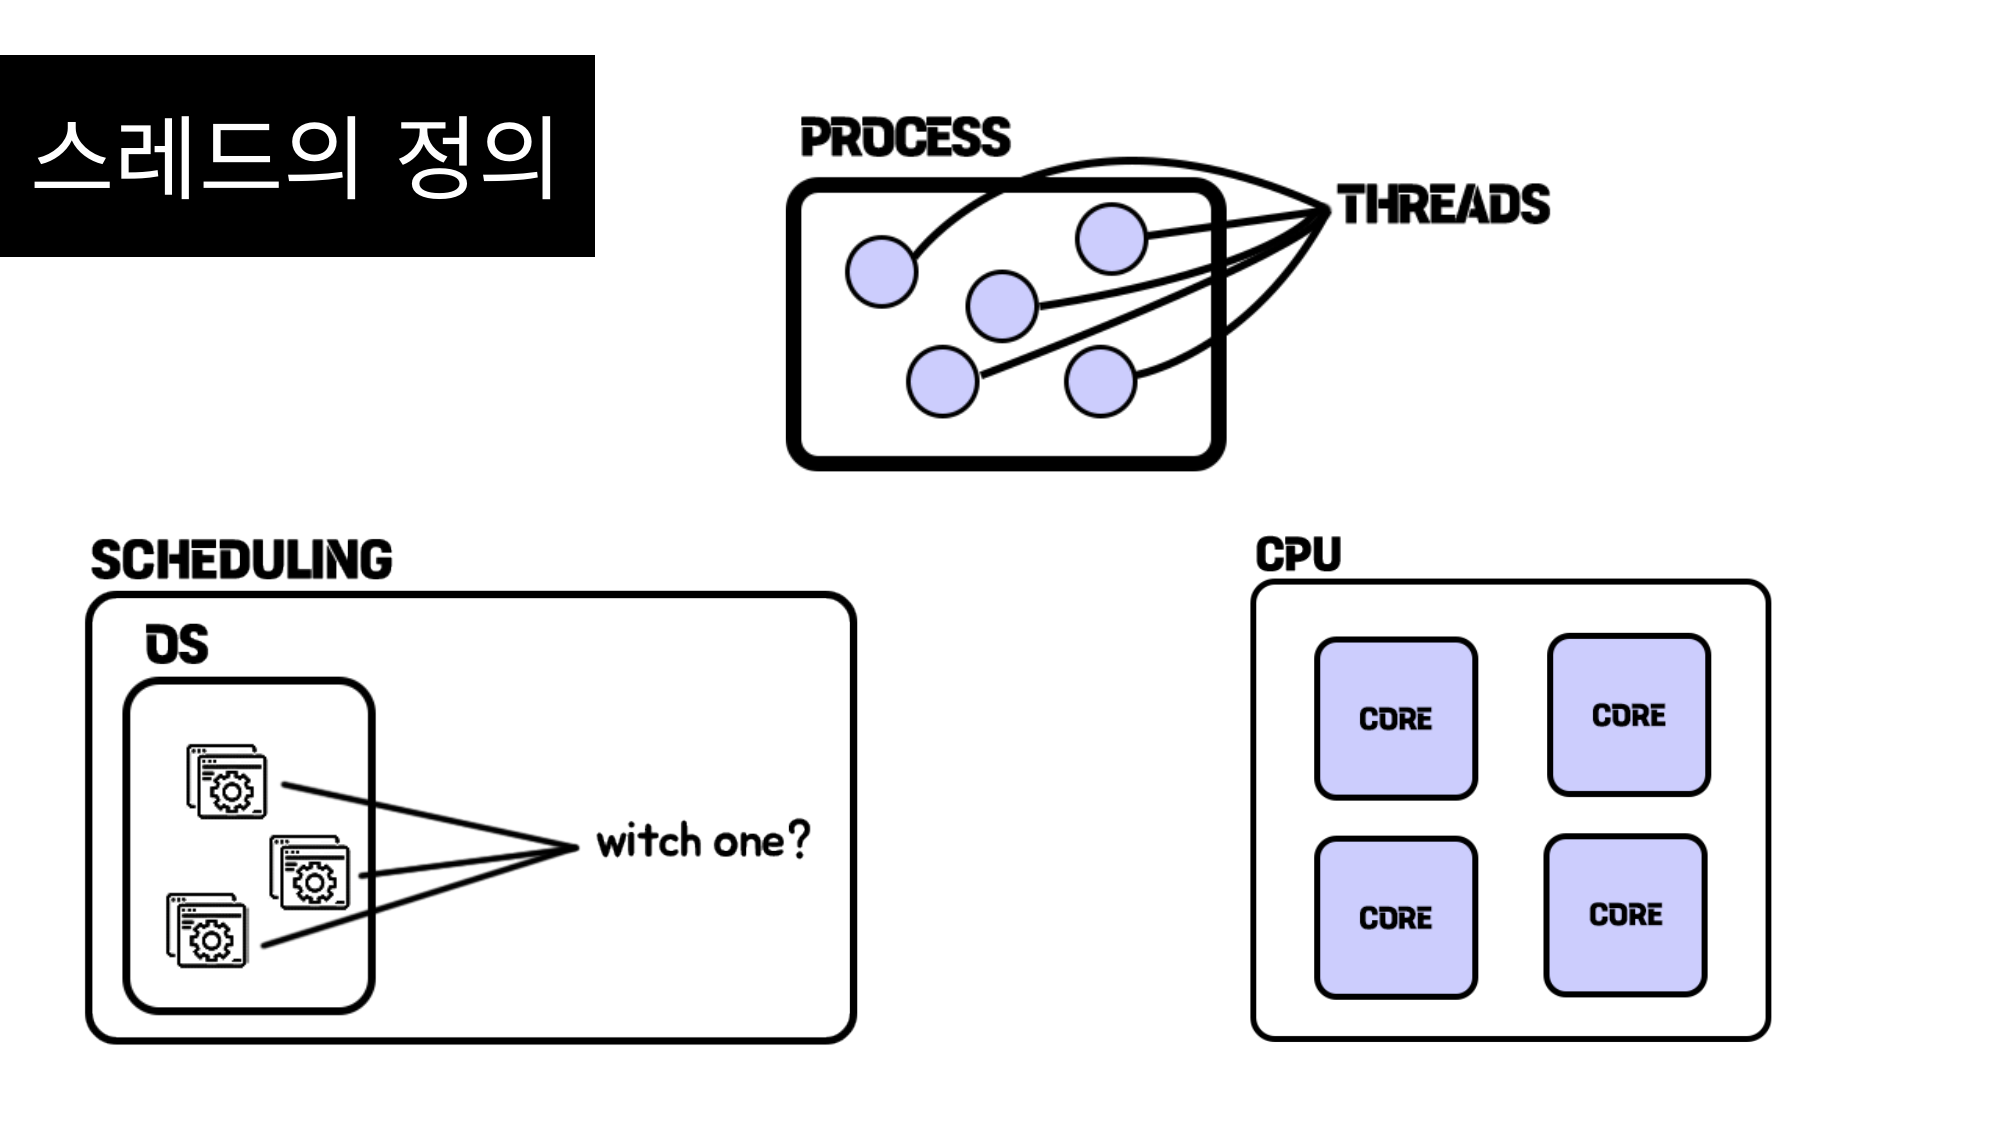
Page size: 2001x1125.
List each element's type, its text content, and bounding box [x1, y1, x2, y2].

picture [57, 38, 1820, 1082]
text_box 스레드의 정의 [0, 55, 595, 257]
